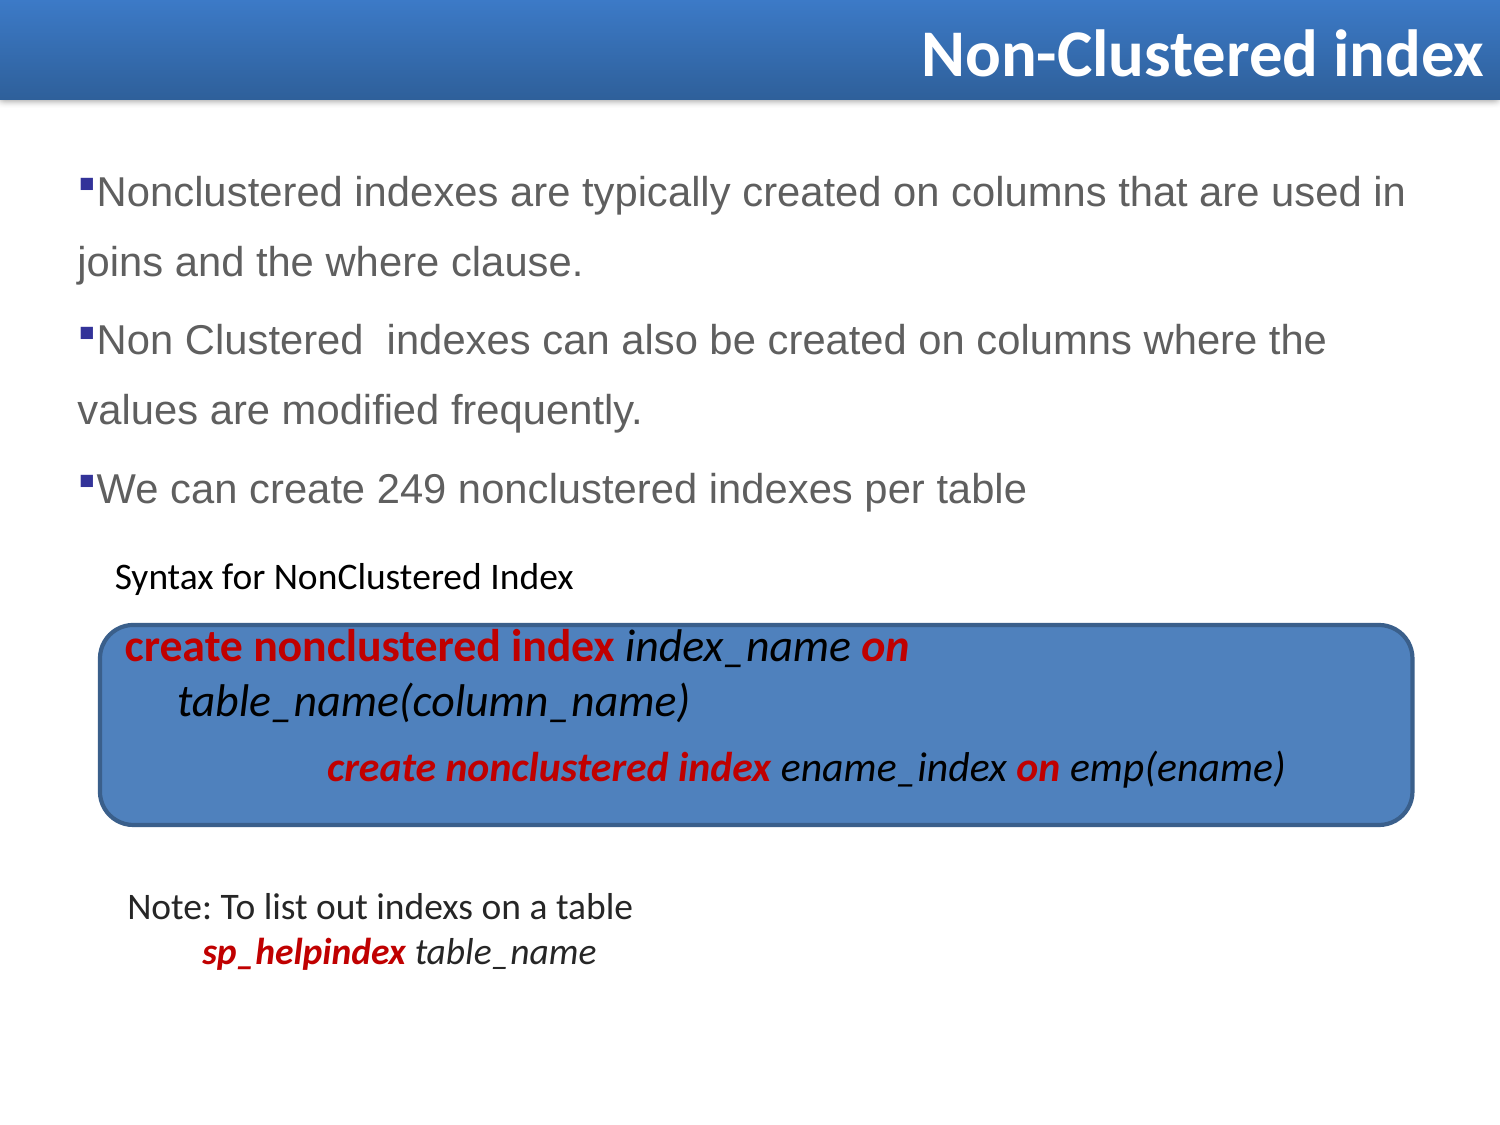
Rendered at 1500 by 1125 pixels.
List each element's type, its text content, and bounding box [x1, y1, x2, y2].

text_box create nonclustered index index_name on table_name(column_name) create nonclustered index ename_index on emp(ename) [97, 622, 1415, 828]
text_box Note: To list out indexs on a table sp_helpindex table_name [112, 874, 1438, 980]
text_box Syntax for NonClustered Index [99, 499, 600, 605]
text_box Non-Clustered index [0, 0, 1500, 100]
text_box Nonclustered indexes are typically created on columns that are used in joins and the where clause. Non Clustered indexes can also be created on columns where the values are modified frequently. We can create 249 nonclustered indexes per table [62, 137, 1450, 1038]
